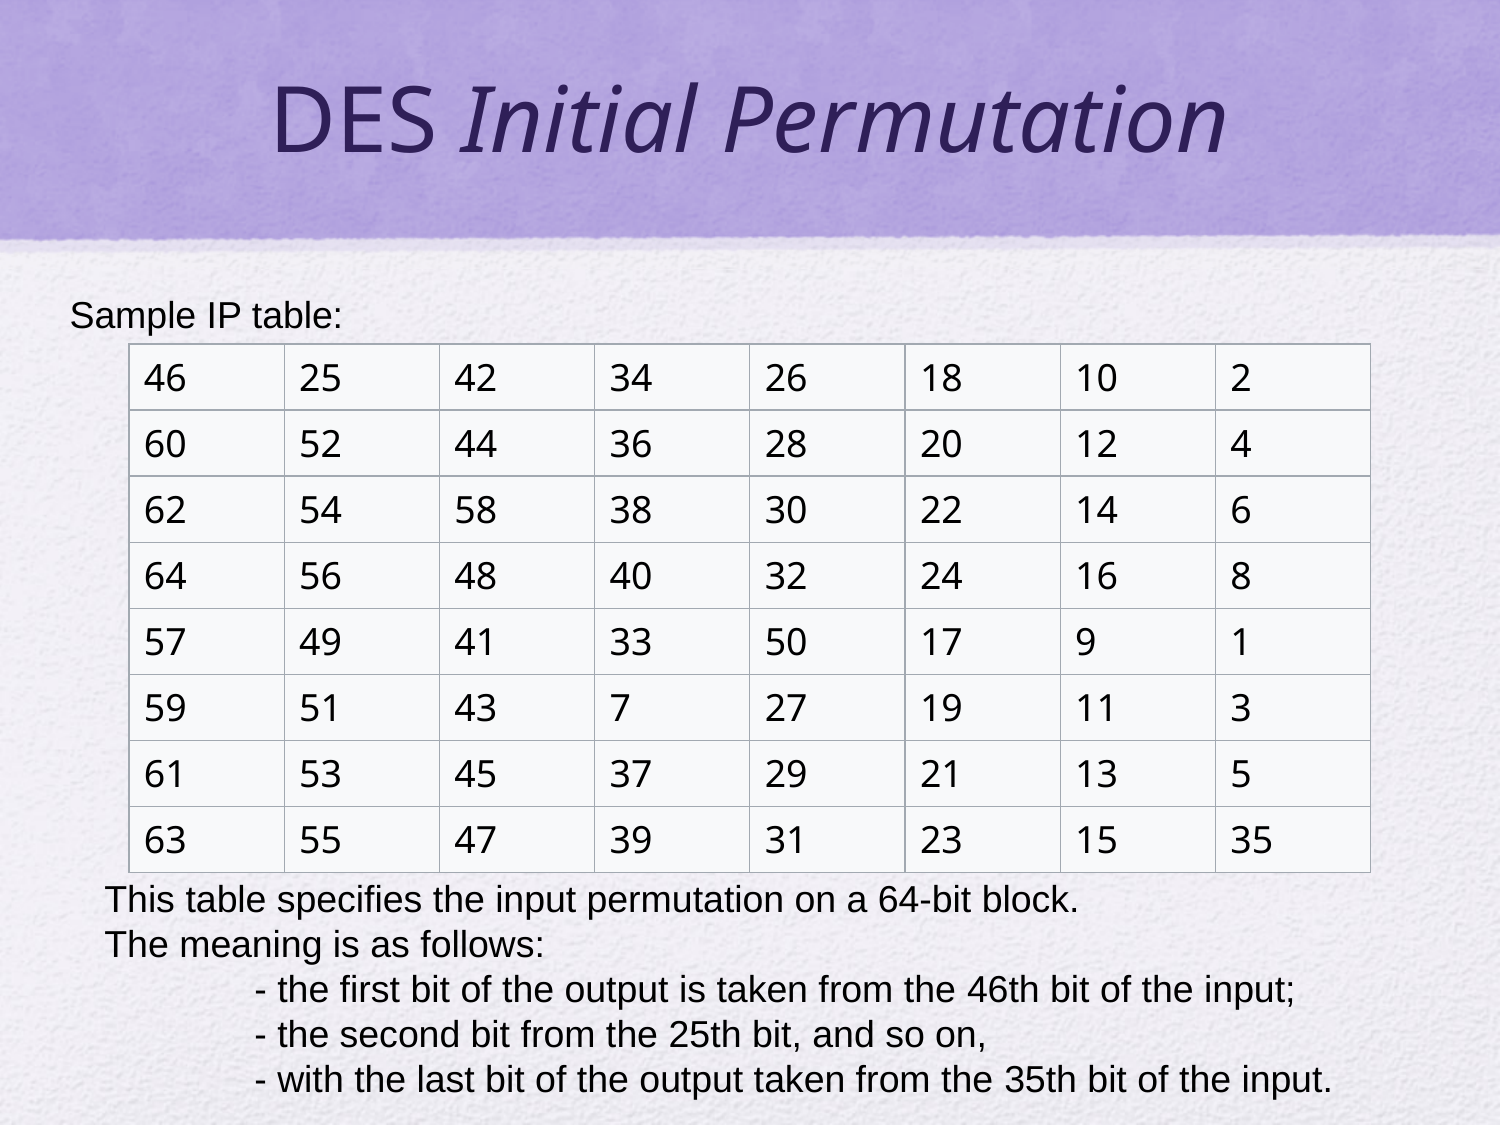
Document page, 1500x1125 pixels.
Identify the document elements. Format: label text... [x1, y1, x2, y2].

table_header 26 [750, 345, 904, 409]
table_header 34 [595, 345, 749, 409]
table_cell 60 [130, 411, 284, 475]
table_cell 33 [595, 609, 749, 674]
picture [0, 239, 1500, 1125]
table_cell 55 [285, 807, 439, 867]
table_cell 8 [1216, 543, 1370, 608]
table_cell 54 [285, 477, 439, 542]
table_cell 49 [285, 609, 439, 674]
table_cell 6 [1216, 477, 1370, 542]
table_cell 32 [750, 543, 904, 608]
table_cell 41 [440, 609, 594, 674]
table_cell 15 [1061, 807, 1215, 867]
table_cell 63 [130, 807, 284, 867]
table_header 46 [130, 345, 284, 409]
table_cell 62 [130, 477, 284, 542]
table_header 10 [1061, 345, 1215, 409]
table_cell 14 [1061, 477, 1215, 542]
table_cell 1 [1216, 609, 1370, 674]
table_cell 12 [1061, 411, 1215, 475]
table_cell 16 [1061, 543, 1215, 608]
table_header 18 [906, 345, 1060, 409]
table_header 25 [285, 345, 439, 409]
title DES Initial Permutation [0, 6, 1500, 239]
text_box This table specifies the input permutation on a 64-bit block. The meaning is as follows: - the first bit of the output is taken from the 46th bit of the input; - the second bit from the 25th bit, and so on, - with the last bit of the output taken from the 35th bit of the input. [89, 867, 1349, 1107]
table_cell 56 [285, 543, 439, 608]
table_cell 43 [440, 675, 594, 740]
table_cell 50 [750, 609, 904, 674]
table_cell 44 [440, 411, 594, 475]
table_cell 40 [595, 543, 749, 608]
table_cell 53 [285, 741, 439, 806]
table_cell 13 [1061, 741, 1215, 806]
table_cell 20 [906, 411, 1060, 475]
table_cell 11 [1061, 675, 1215, 740]
table_cell 59 [130, 675, 284, 740]
text_box Sample IP table: [54, 283, 370, 343]
table_cell 58 [440, 477, 594, 542]
table_cell 45 [440, 741, 594, 806]
table_cell 52 [285, 411, 439, 475]
table_cell 51 [285, 675, 439, 740]
table_cell 5 [1216, 741, 1370, 806]
table_header 2 [1216, 345, 1370, 409]
table_cell 3 [1216, 675, 1370, 740]
table_cell 29 [750, 741, 904, 806]
table_cell 24 [906, 543, 1060, 608]
table_cell 7 [595, 675, 749, 740]
table_cell 38 [595, 477, 749, 542]
table_cell 22 [906, 477, 1060, 542]
table_cell 47 [440, 807, 594, 867]
table_header 42 [440, 345, 594, 409]
table_cell 9 [1061, 609, 1215, 674]
table_cell 17 [906, 609, 1060, 674]
table_cell 64 [130, 543, 284, 608]
table_cell 48 [440, 543, 594, 608]
table_cell 4 [1216, 411, 1370, 475]
table_cell 23 [906, 807, 1060, 867]
table_cell 28 [750, 411, 904, 475]
table_cell 27 [750, 675, 904, 740]
table_cell 36 [595, 411, 749, 475]
table_cell 37 [595, 741, 749, 806]
table_cell 35 [1216, 807, 1370, 872]
table_cell 30 [750, 477, 904, 542]
table_cell 39 [595, 807, 749, 867]
table_cell 21 [906, 741, 1060, 806]
table_cell 31 [750, 807, 904, 867]
table_cell 57 [130, 609, 284, 674]
table_cell 61 [130, 741, 284, 806]
table_cell 19 [906, 675, 1060, 740]
